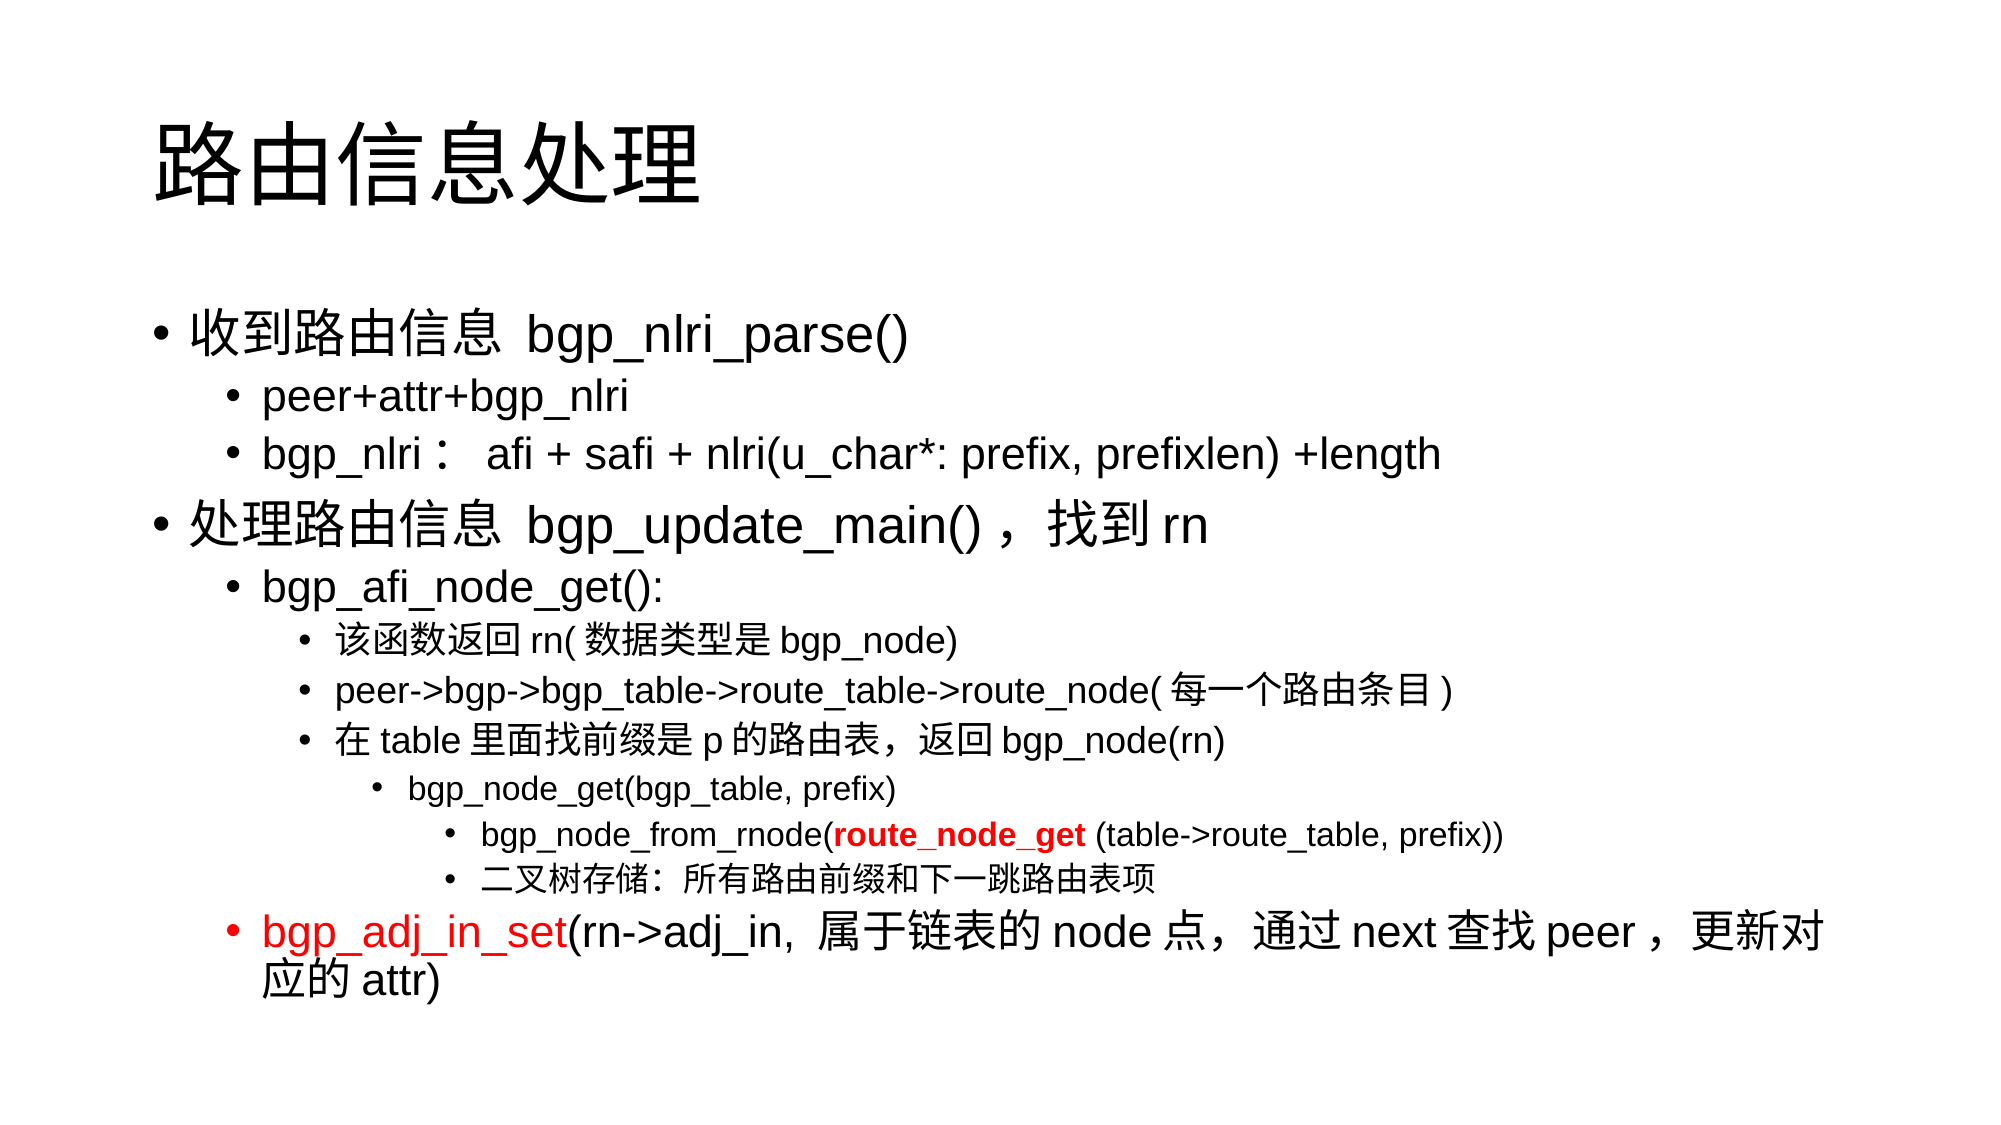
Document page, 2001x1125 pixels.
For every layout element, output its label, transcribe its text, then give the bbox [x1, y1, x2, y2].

list 收到路由信息 bgp_nlri_parse() peer+attr+bgp_nlri bgp_nlri：afi + safi + nlri(u_char*: prefix, prefixlen) +length 处理路由信息 bgp_update_main()，找到rn bgp_afi_node_get(): 该函数返回rn(数据类型是bgp_node) peer->bgp->bgp_table->route_table->route_node(每一个路由条目) 在table里面找前缀是p的路由表，返回bgp_node(rn) bgp_node_get(bgp_table, prefix) bgp_node_from_rnode(route_node_get (table->route_table, prefix)) 二叉树存储：所有路由前缀和下一跳路由表项 bgp_adj_in_set(rn->adj_in, 属于链表的node点，通过next查找peer，更新对应的attr) [137, 299, 1863, 1014]
title 路由信息处理 [137, 59, 1863, 278]
